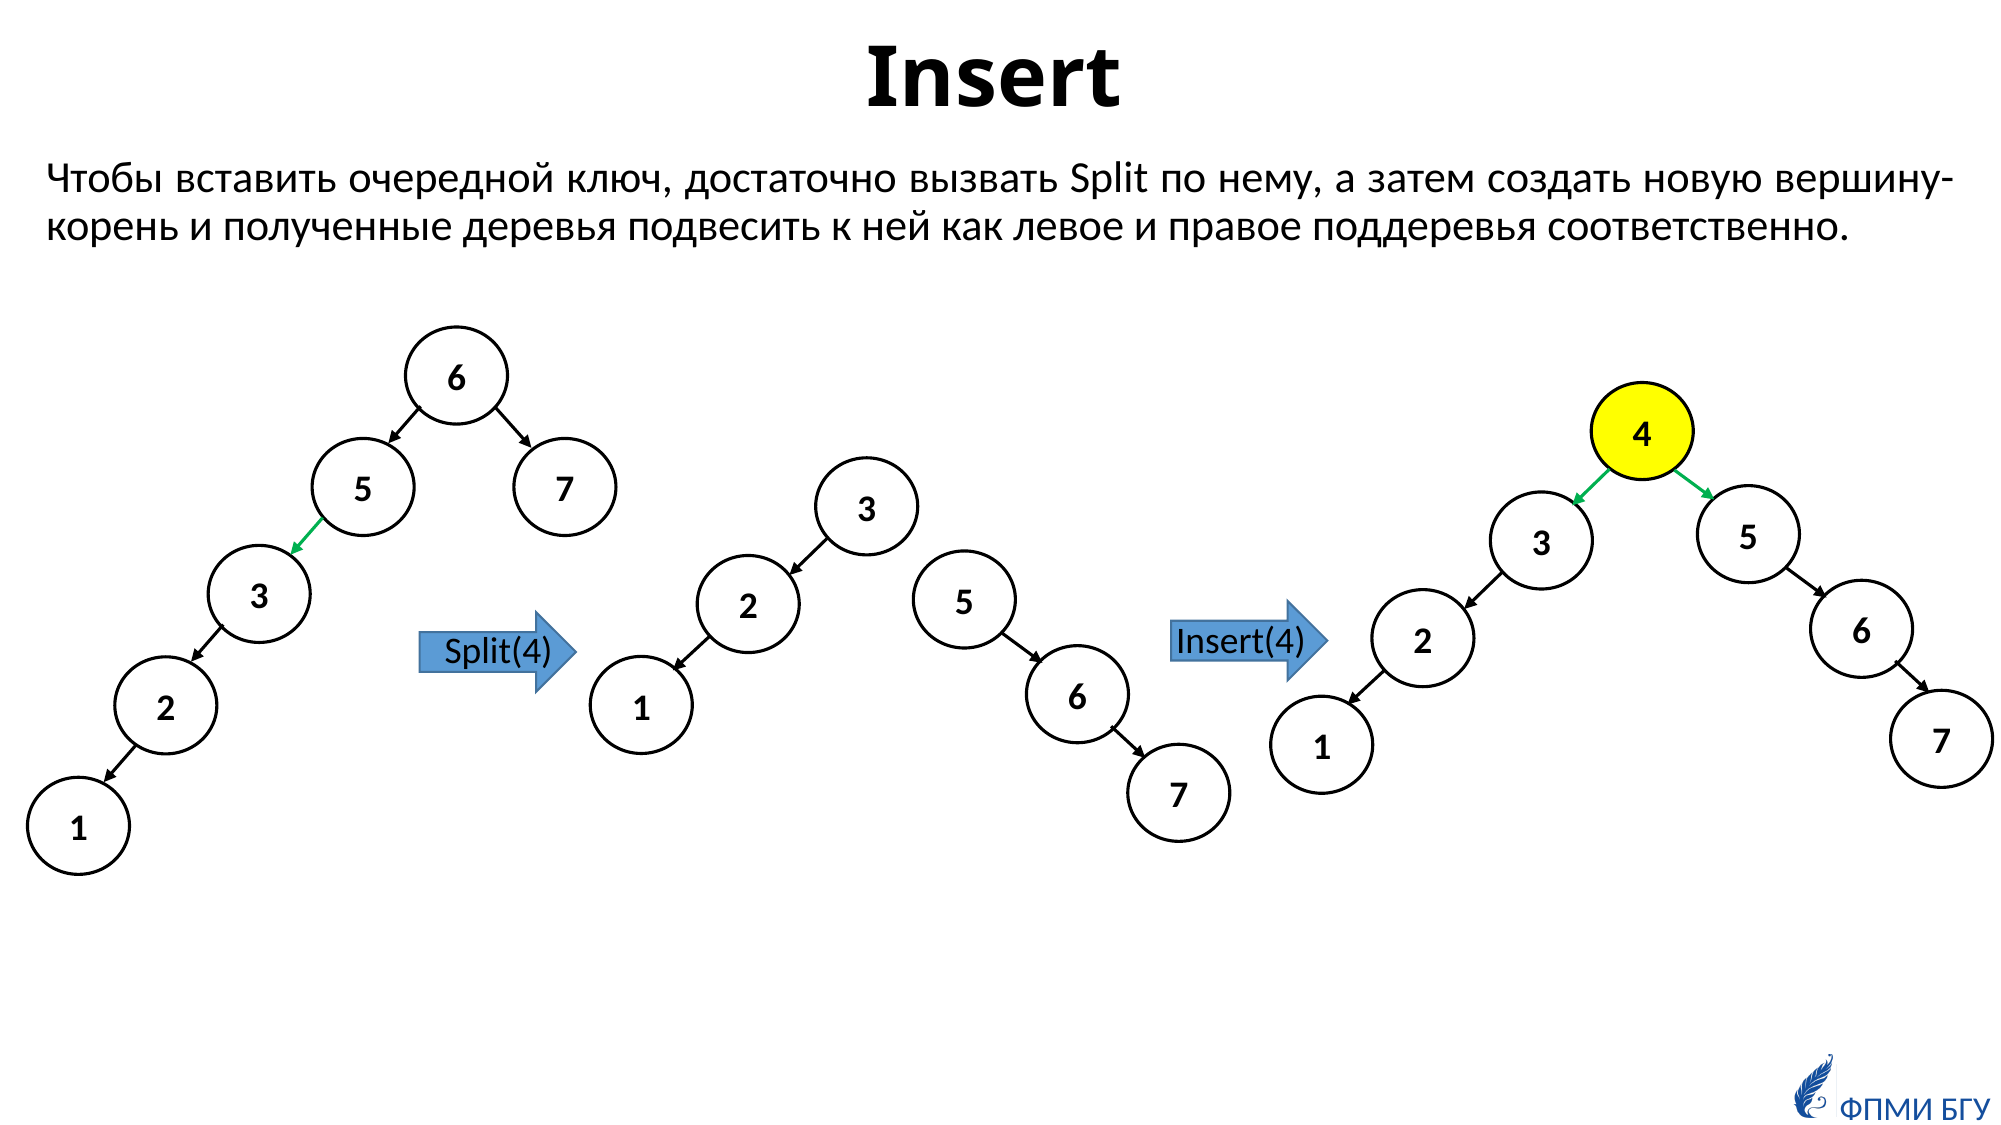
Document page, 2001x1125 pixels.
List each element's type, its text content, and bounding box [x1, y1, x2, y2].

text_box 2 [1370, 588, 1475, 688]
text_box 3 [814, 456, 919, 556]
text_box 5 [311, 437, 416, 537]
text_box 2 [113, 655, 218, 755]
picture [1793, 1053, 1837, 1118]
list Чтобы вставить очередной ключ, достаточно вызвать Split по нему, а затем создать новую вершину-корень и полученные деревья подвесить к ней как левое и правое поддеревья соответственно. [30, 147, 1969, 303]
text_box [1786, 567, 1827, 598]
text_box 1 [26, 776, 131, 876]
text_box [494, 406, 532, 448]
text_box 7 [1126, 743, 1231, 843]
text_box [1286, 669, 1301, 683]
text_box 7 [1889, 689, 1994, 789]
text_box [1674, 469, 1715, 500]
text_box [418, 631, 429, 673]
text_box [103, 745, 136, 783]
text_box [290, 517, 323, 555]
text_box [1895, 660, 1930, 693]
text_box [1464, 572, 1502, 610]
text_box 6 [1025, 644, 1130, 744]
text_box 5 [1696, 484, 1801, 584]
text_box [388, 406, 421, 444]
text_box 2 [696, 554, 801, 654]
text_box 5 [912, 549, 1017, 650]
text_box 6 [1809, 579, 1914, 679]
text_box [535, 609, 544, 618]
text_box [1572, 468, 1610, 506]
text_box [1111, 726, 1146, 758]
text_box 4 [1590, 381, 1695, 481]
text_box 3 [1489, 490, 1594, 591]
text_box ФПМИ БГУ [1830, 1087, 2000, 1125]
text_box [1002, 633, 1043, 663]
text_box 7 [512, 437, 617, 537]
text_box 1 [1269, 695, 1374, 795]
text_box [191, 624, 224, 662]
title Insert [851, 0, 1150, 147]
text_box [789, 538, 827, 575]
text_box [1347, 670, 1385, 705]
text_box [1286, 598, 1297, 608]
text_box 6 [404, 325, 509, 426]
text_box Split(4) [429, 618, 585, 679]
text_box 1 [589, 655, 694, 755]
text_box 3 [207, 544, 312, 644]
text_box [672, 636, 710, 671]
text_box Insert(4) [1161, 608, 1326, 669]
text_box [535, 679, 551, 695]
